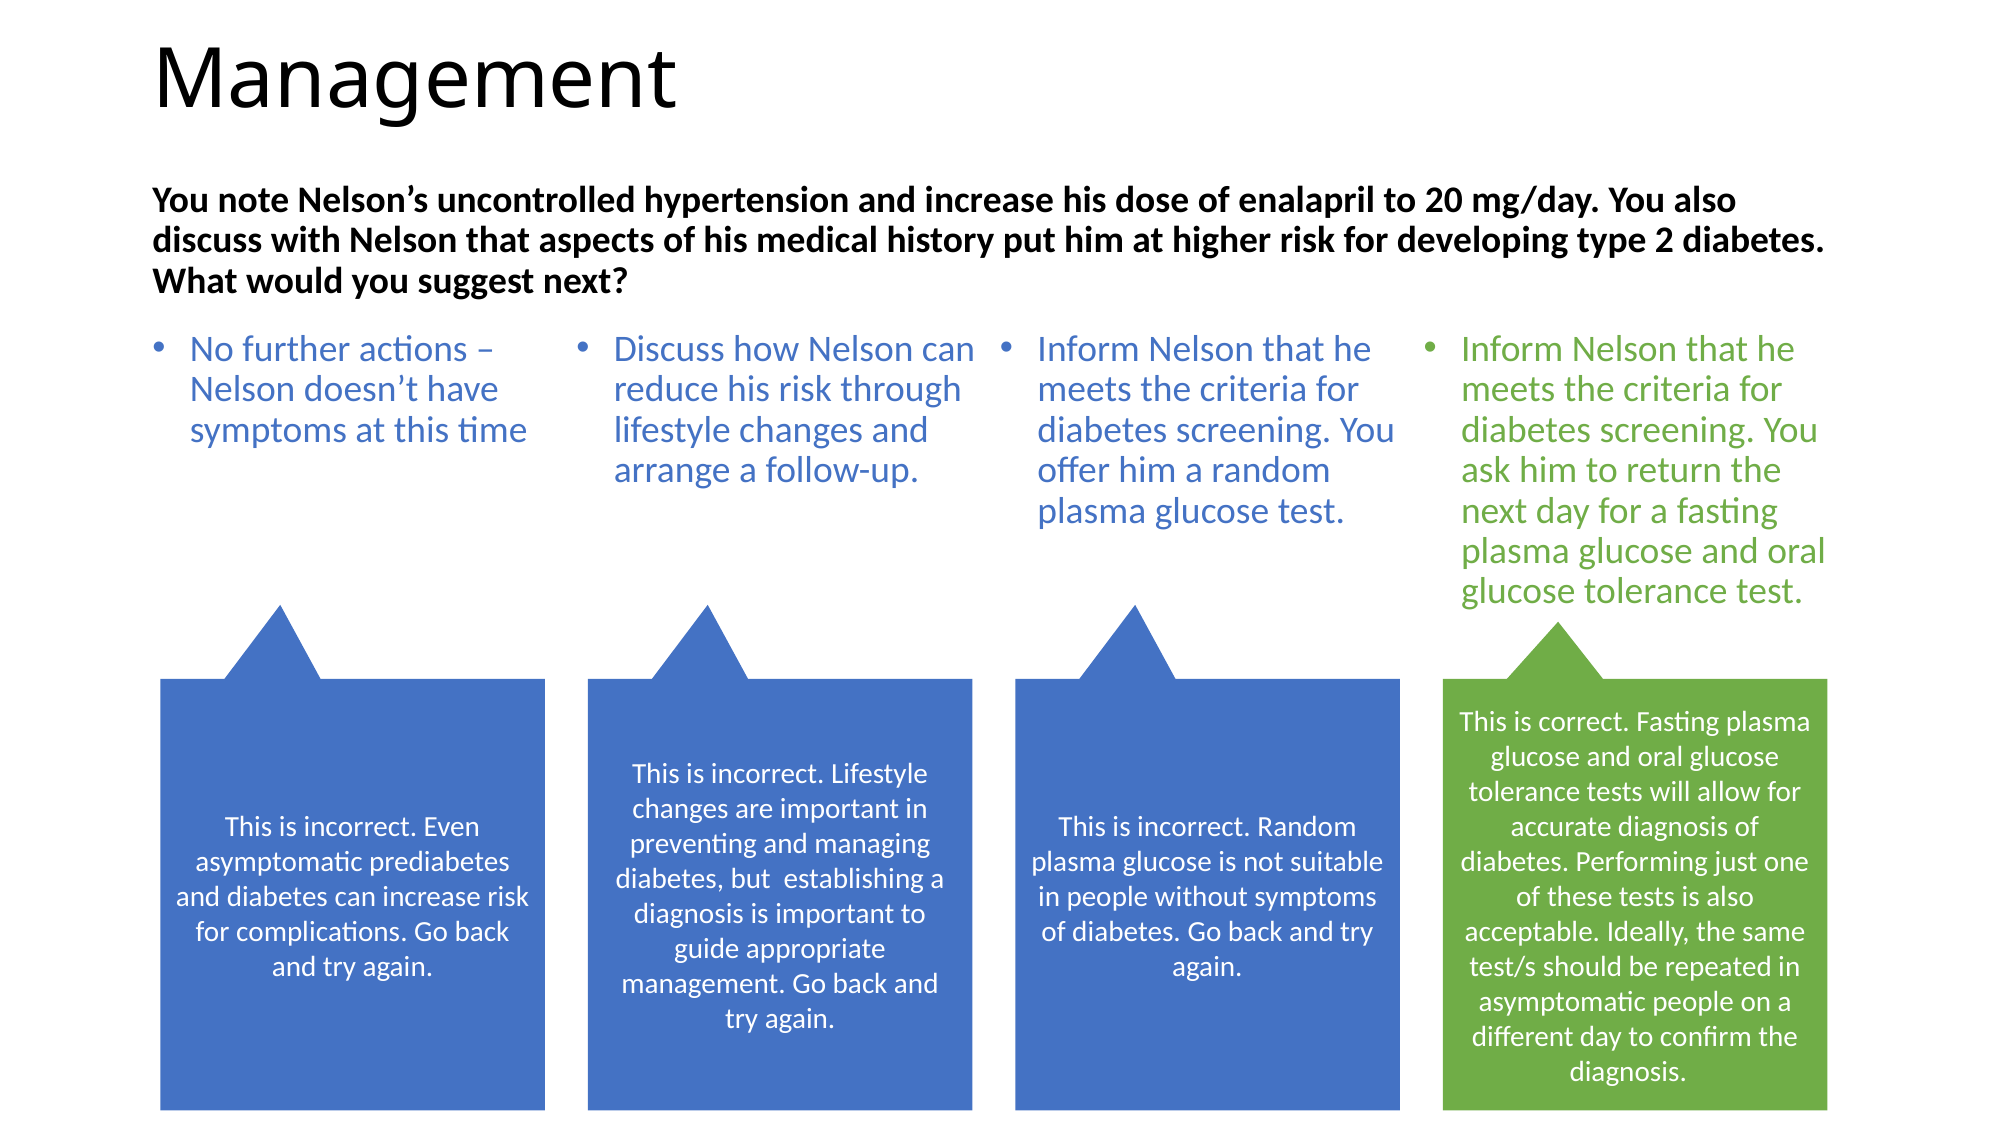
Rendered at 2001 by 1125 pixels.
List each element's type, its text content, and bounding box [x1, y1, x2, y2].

text_box This is incorrect. Random plasma glucose is not suitable in people without symptoms of diabetes. Go back and try again. [1014, 602, 1401, 1112]
text_box This is correct. Fasting plasma glucose and oral glucose tolerance tests will allow for accurate diagnosis of diabetes. Performing just one of these tests is also acceptable. Ideally, the same test/s should be repeated in asymptomatic people on a different day to confirm the diagnosis. [1441, 620, 1829, 1112]
title Management You note Nelson’s uncontrolled hypertension and increase his dose of enalapril to 20 mg/day. You also discuss with Nelson that aspects of his medical history put him at higher risk for developing type 2 diabetes. What would you suggest next? [137, 59, 1863, 278]
list No further actions – Nelson doesn’t have symptoms at this time Discuss how Nelson can reduce his risk through lifestyle changes and arrange a follow-up. Inform Nelson that he meets the criteria for diabetes screening. You offer him a random plasma glucose test. Inform Nelson that he meets the criteria for diabetes screening. You ask him to return the next day for a fasting plasma glucose and oral glucose tolerance test. [137, 321, 1863, 1003]
text_box This is incorrect. Even asymptomatic prediabetes and diabetes can increase risk for complications. Go back and try again. [159, 602, 546, 1112]
text_box This is incorrect. Lifestyle changes are important in preventing and managing diabetes, but establishing a diagnosis is important to guide appropriate management. Go back and try again. [586, 602, 974, 1112]
